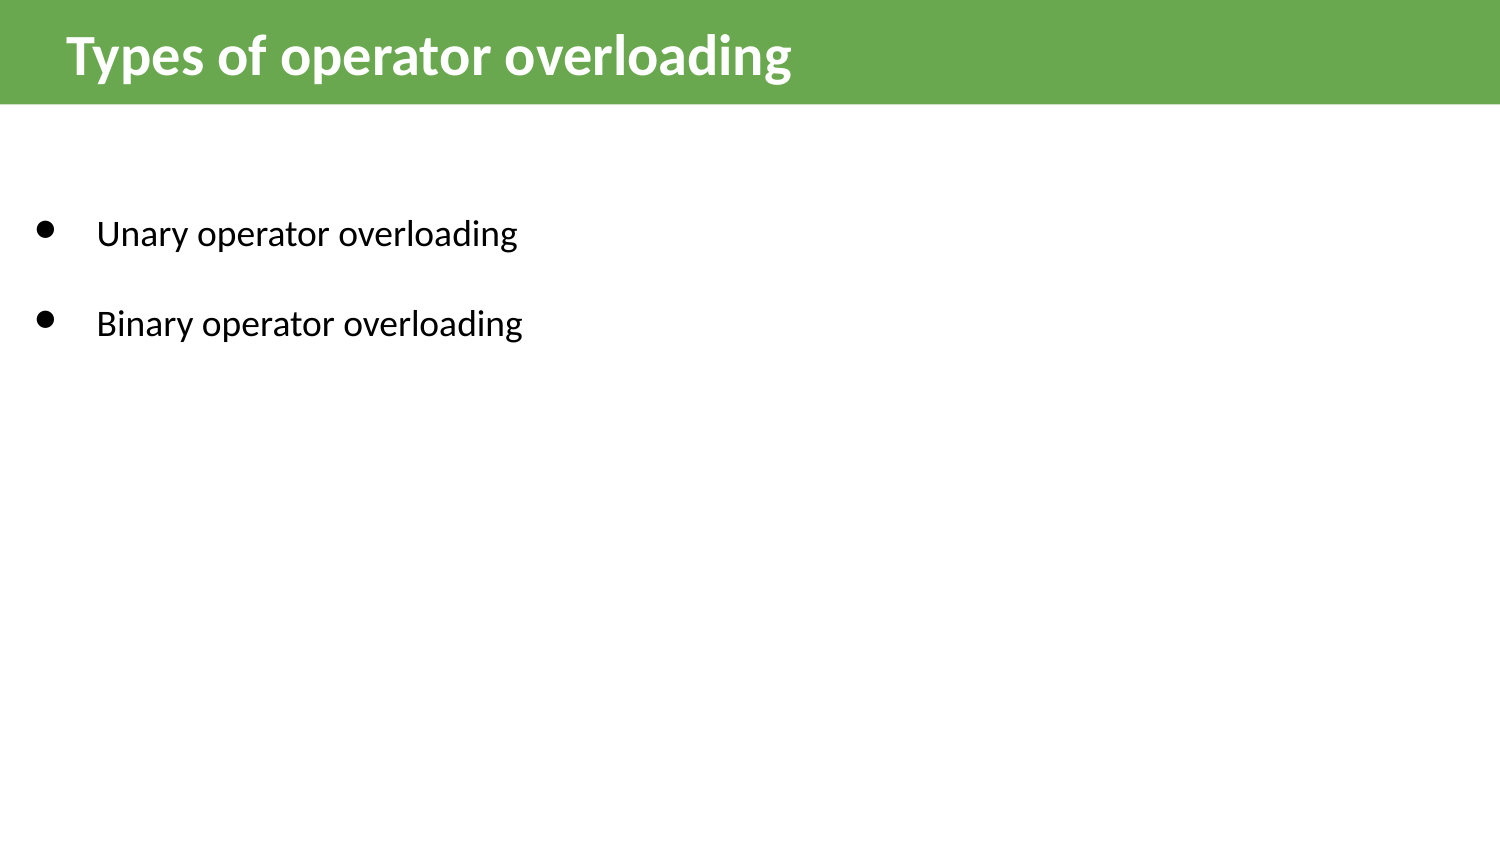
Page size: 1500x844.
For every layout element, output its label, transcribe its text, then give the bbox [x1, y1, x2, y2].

text_box Types of operator overloading [63, 15, 1203, 80]
text_box Unary operator overloading Binary operator overloading [6, 103, 1476, 844]
